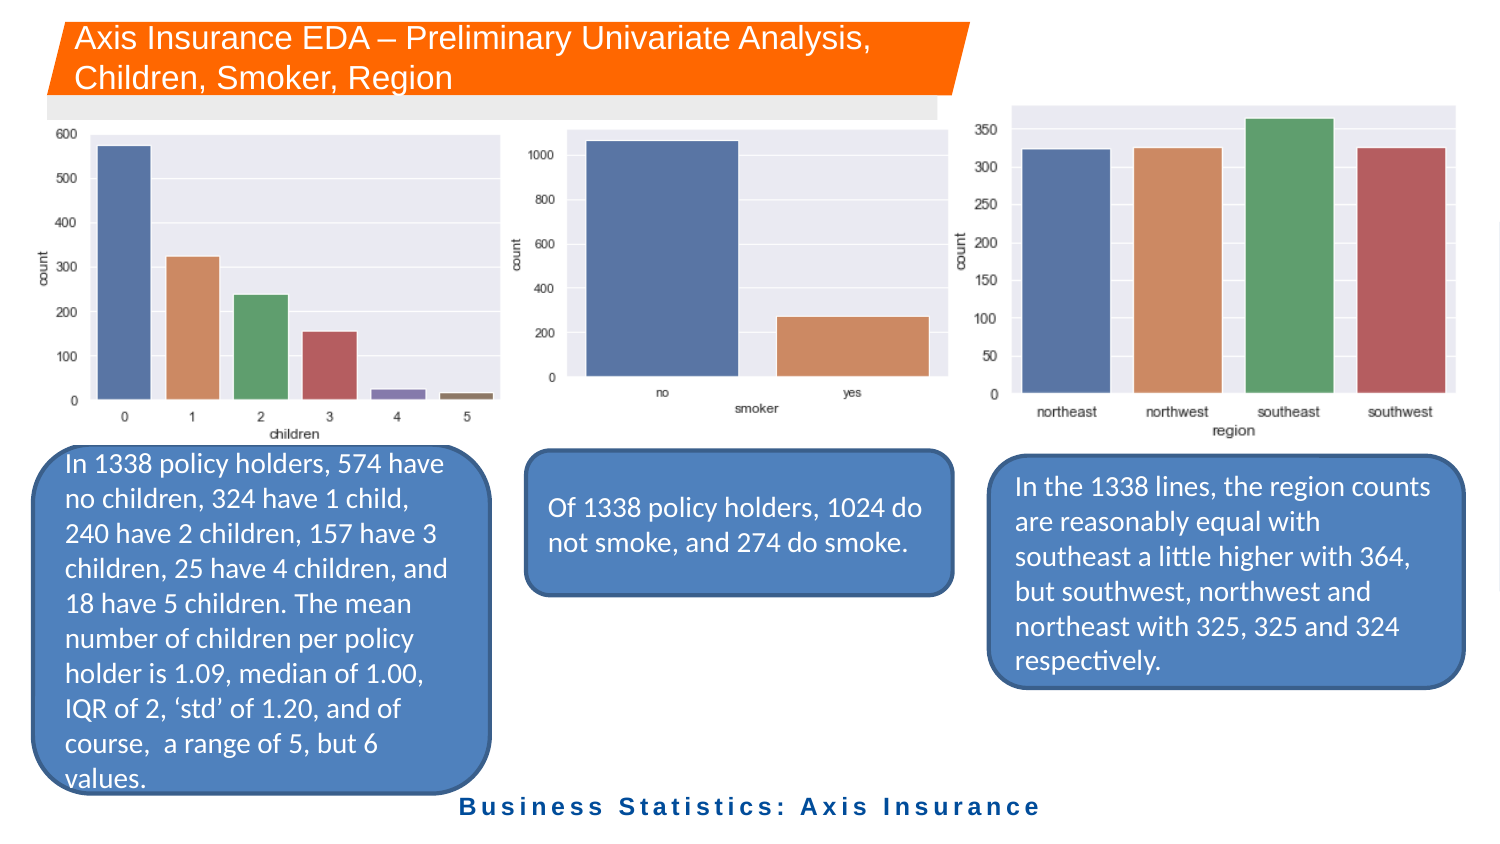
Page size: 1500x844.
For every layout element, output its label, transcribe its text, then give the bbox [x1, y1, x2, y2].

text_box In 1338 policy holders, 574 have no children, 324 have 1 child, 240 have 2 children, 157 have 3 children, 25 have 4 children, and 18 have 5 children. The mean number of children per policy holder is 1.09, median of 1.00, IQR of 2, ‘std’ of 1.20, and of course, a range of 5, but 6 values. [30, 452, 492, 796]
title Axis Insurance EDA – Preliminary Univariate Analysis, Children, Smoker, Region [50, 0, 1364, 122]
picture [33, 95, 1468, 445]
text_box Of 1338 policy holders, 1024 do not smoke, and 274 do smoke. [523, 448, 955, 598]
text_box In the 1338 lines, the region counts are reasonably equal with southeast a little higher with 364, but southwest, northwest and northeast with 325, 325 and 324 respectively. [986, 453, 1466, 691]
